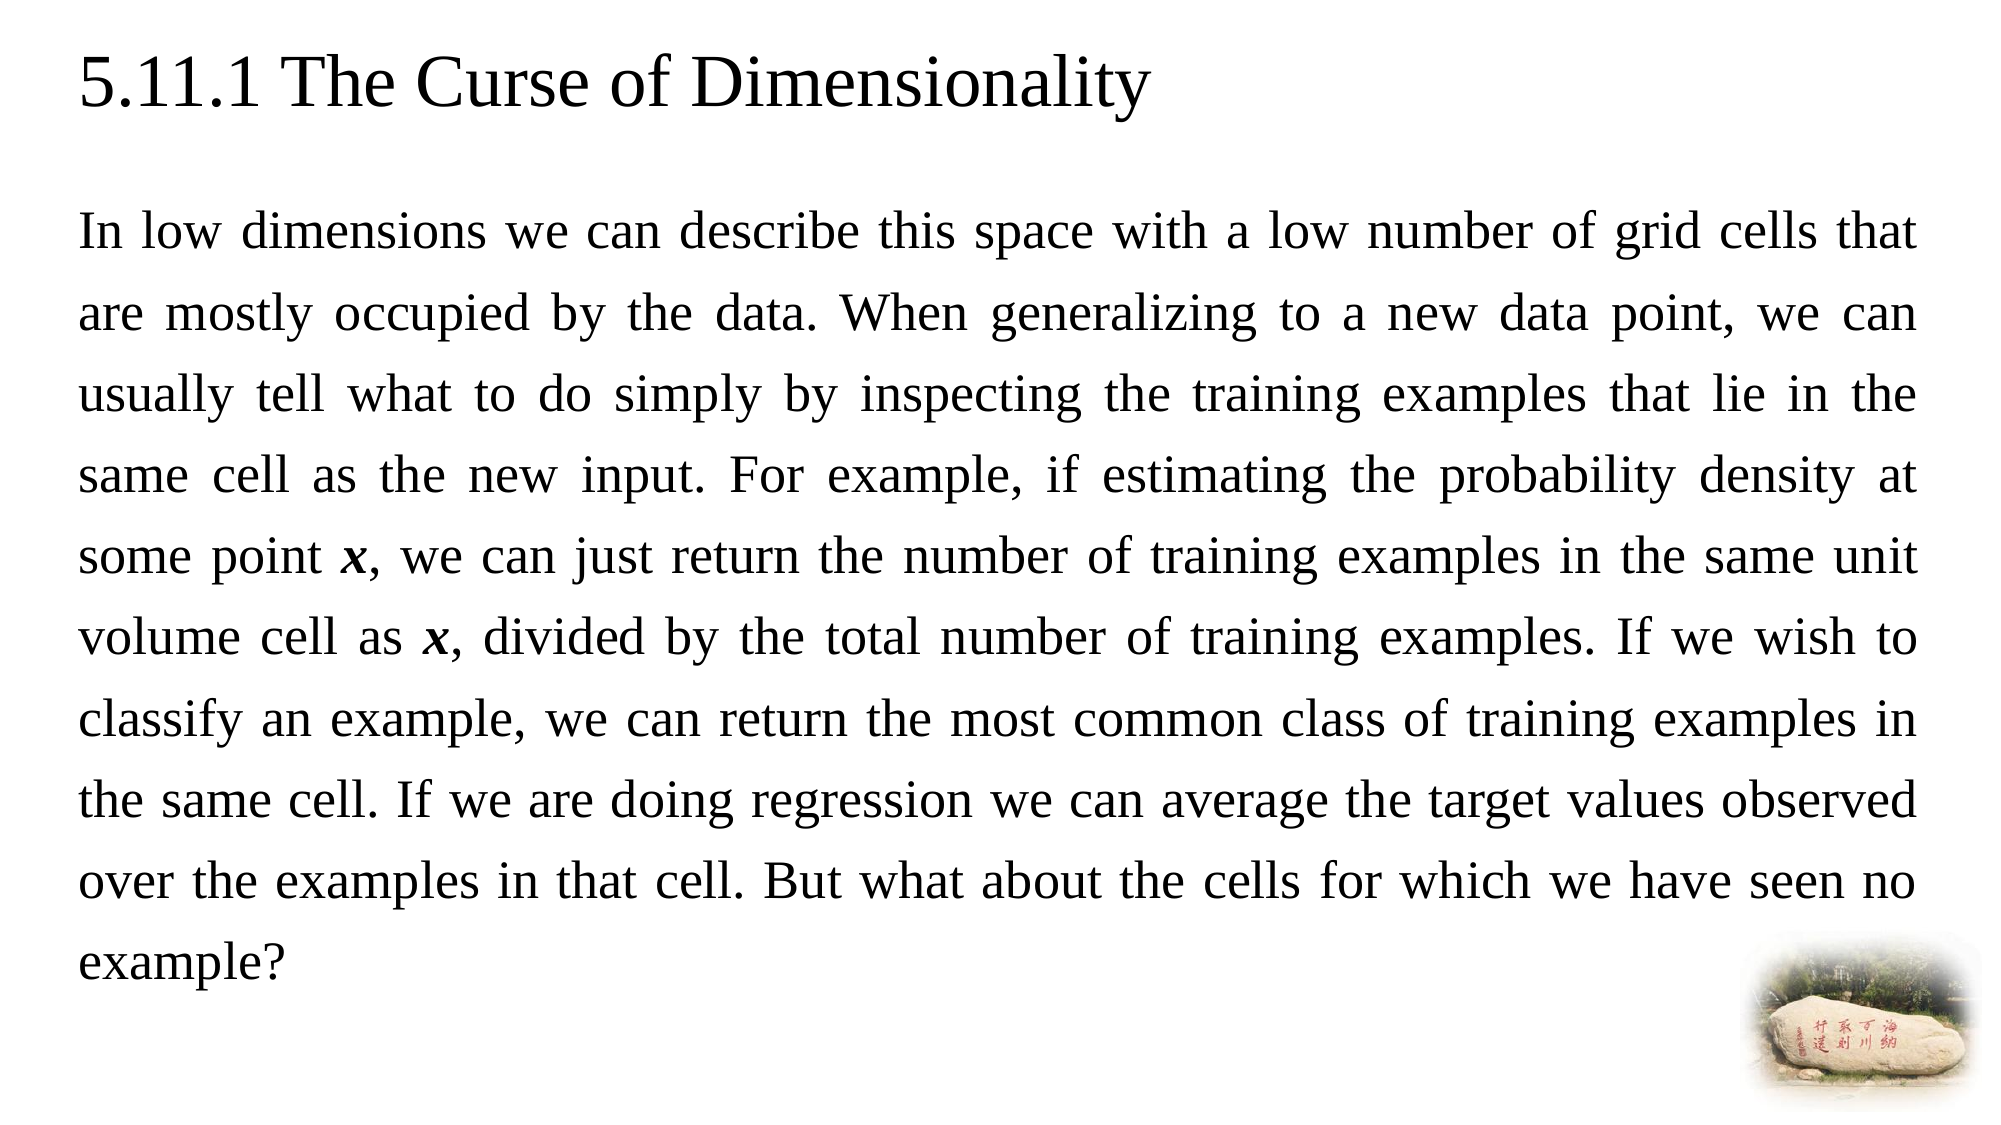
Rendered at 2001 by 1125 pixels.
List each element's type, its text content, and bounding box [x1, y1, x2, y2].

list In low dimensions we can describe this space with a low number of grid cells that are mostly occupied by the data. When generalizing to a new data point, we can usually tell what to do simply by inspecting the training examples that lie in the same cell as the new input. For example, if estimating the probability density at some point x, we can just return the number of training examples in the same unit volume cell as x, divided by the total number of training examples. If we wish to classify an example, we can return the most common class of training examples in the same cell. If we are doing regression we can average the target values observed over the examples in that cell. But what about the cells for which we have seen no example? [63, 171, 1936, 1014]
title 5.11.1 The Curse of Dimensionality [63, 21, 1936, 142]
picture [1740, 927, 1985, 1112]
